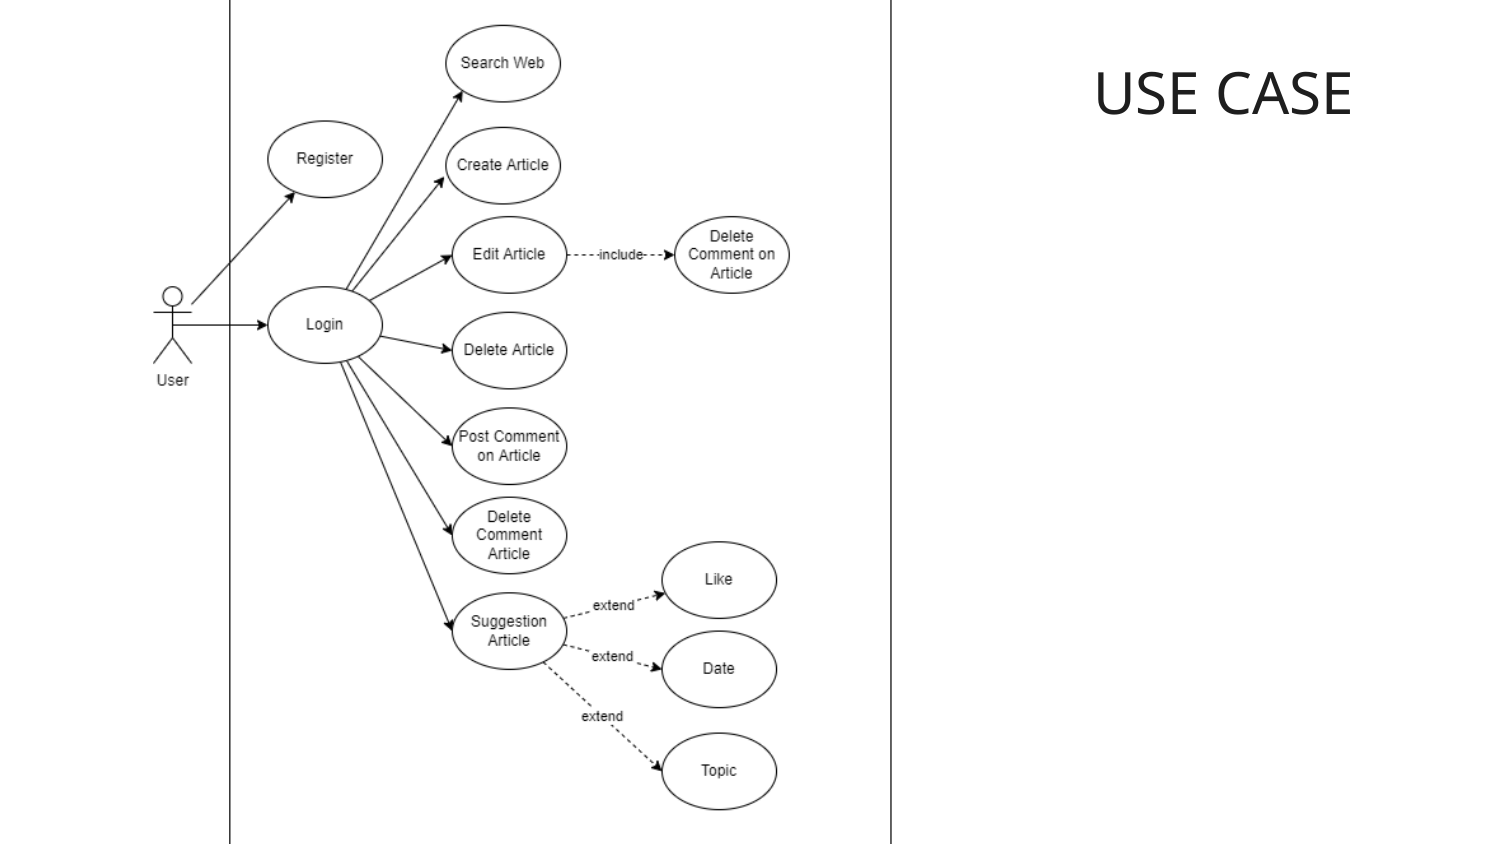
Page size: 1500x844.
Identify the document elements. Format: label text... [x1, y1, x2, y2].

title USE CASE [994, 37, 1454, 146]
picture [153, 0, 893, 844]
